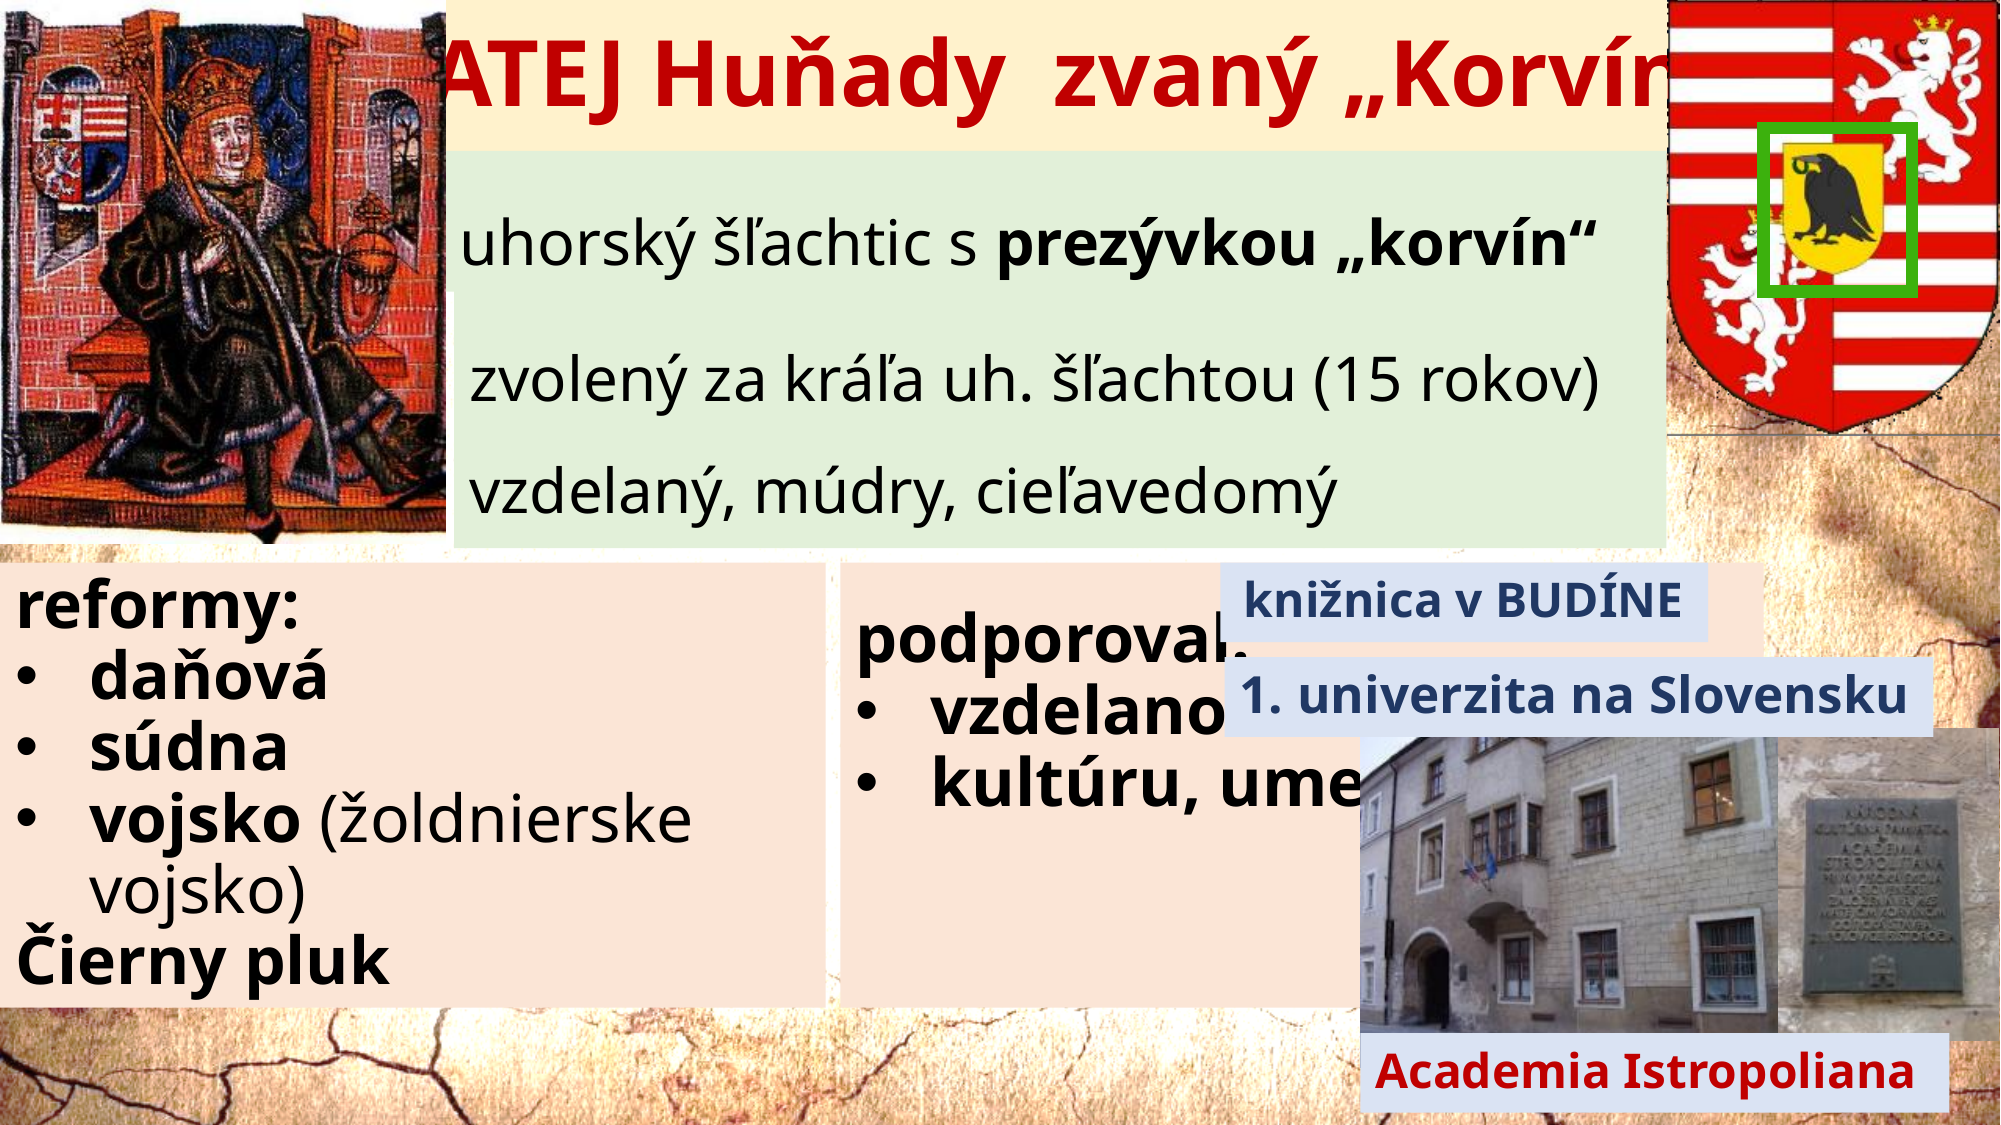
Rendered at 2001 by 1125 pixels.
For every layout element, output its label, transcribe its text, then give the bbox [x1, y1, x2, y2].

text_box reformy: daňová súdna vojsko (žoldnierske vojsko) Čierny pluk [0, 562, 826, 1008]
text_box podporoval: vzdelanosť kultúru, umenie [840, 562, 1764, 1008]
picture [0, 0, 2000, 1125]
text_box 1. univerzita na Slovensku [1224, 657, 1934, 737]
text_box knižnica v BUDÍNE [1220, 562, 1709, 643]
text_box uhorský šľachtic s prezývkou „korvín“ [446, 150, 1667, 292]
text_box Academia Istropoliana [1360, 1041, 1950, 1113]
title MATEJ Huňady zvaný „Korvín“ [446, 0, 1667, 150]
text_box zvolený za kráľa uh. šľachtou (15 rokov) vzdelaný, múdry, cieľavedomý [454, 280, 1667, 549]
